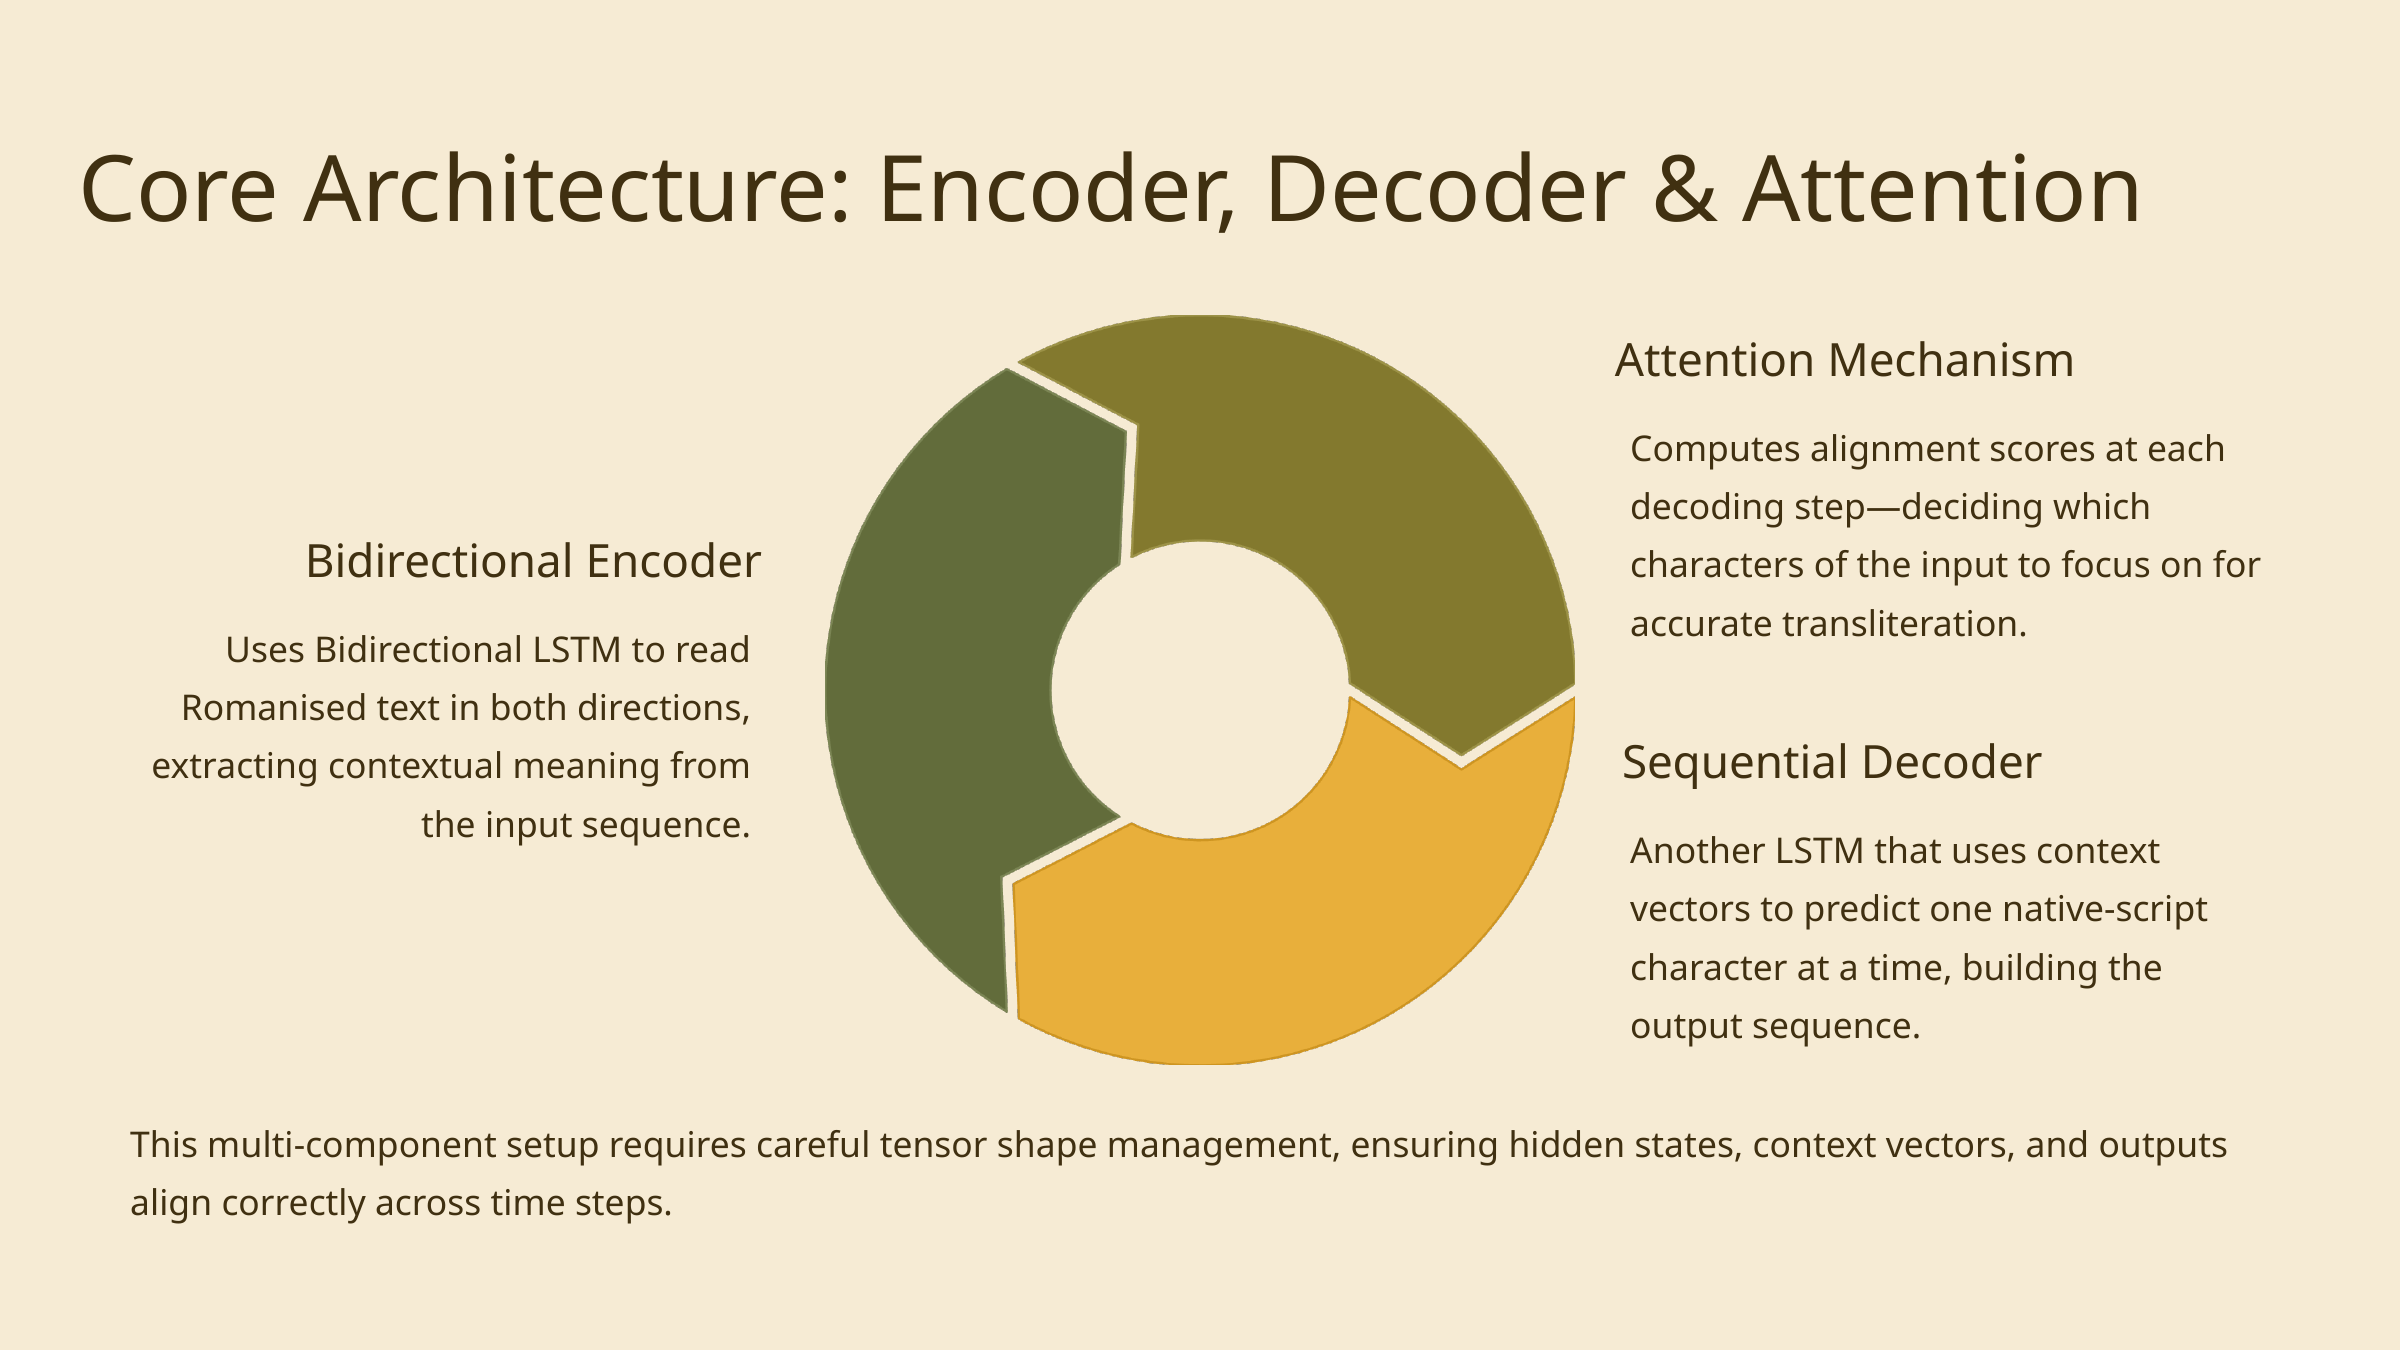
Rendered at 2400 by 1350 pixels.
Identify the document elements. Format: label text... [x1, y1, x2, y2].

text_box Sequential Decoder [1622, 731, 2044, 788]
text_box This multi-component setup requires careful tensor shape management, ensuring hidden states, context vectors, and outputs align correctly across time steps. [130, 1106, 2270, 1223]
text_box Bidirectional Encoder [304, 530, 763, 587]
text_box Computes alignment scores at each decoding step—deciding which characters of the input to focus on for accurate transliteration. [1630, 409, 2270, 644]
text_box Uses Bidirectional LSTM to read Romanised text in both directions, extracting contextual meaning from the input sequence. [130, 610, 752, 845]
text_box Core Architecture: Encoder, Decoder & Attention [78, 124, 2146, 240]
text_box Attention Mechanism [1614, 329, 2076, 386]
picture [825, 315, 1575, 1065]
text_box Another LSTM that uses context vectors to predict one native-script character at a time, building the output sequence. [1630, 812, 2270, 1046]
